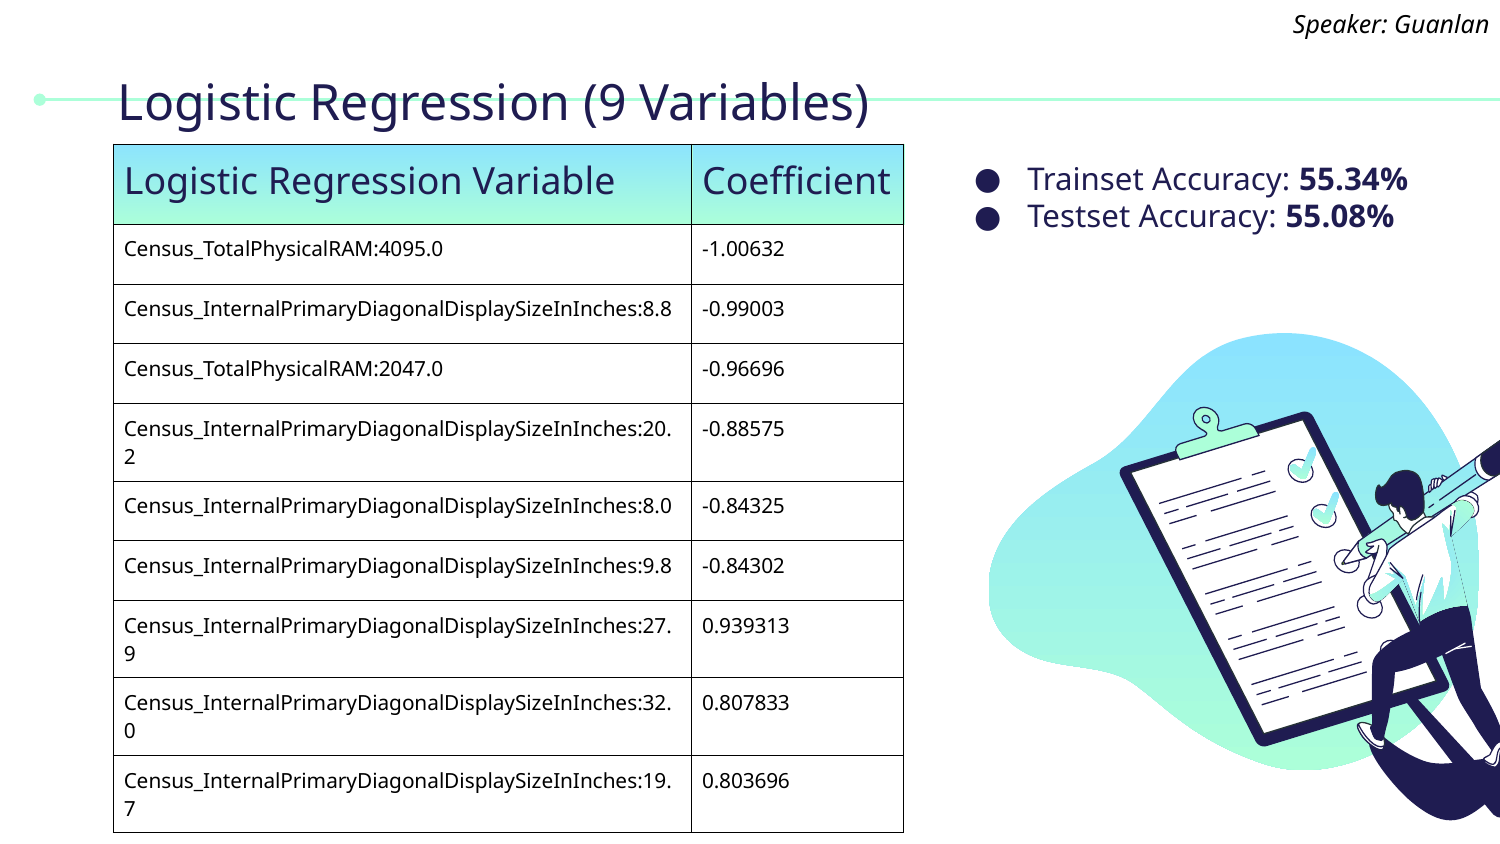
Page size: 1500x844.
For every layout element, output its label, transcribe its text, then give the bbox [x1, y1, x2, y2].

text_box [1118, 406, 1500, 821]
table_cell -1.00632 [692, 225, 903, 284]
table_cell Census_InternalPrimaryDiagonalDisplaySizeInInches:32.0 [114, 678, 691, 755]
text_box [1155, 333, 1425, 405]
text_box [988, 450, 1113, 674]
table_cell Census_InternalPrimaryDiagonalDisplaySizeInInches:8.8 [114, 285, 691, 343]
title Logistic Regression (9 Variables) [102, 55, 1101, 144]
table_header Logistic Regression Variable [114, 145, 691, 224]
table_cell Census_InternalPrimaryDiagonalDisplaySizeInInches:27.9 [114, 601, 691, 677]
table_cell 0.807833 [692, 678, 903, 755]
table_cell Census_TotalPhysicalRAM:2047.0 [114, 344, 691, 403]
table_cell 0.939313 [692, 601, 903, 677]
table_cell Census_InternalPrimaryDiagonalDisplaySizeInInches:20.2 [114, 404, 691, 481]
text_box Speaker: Guanlan [1264, 0, 1500, 49]
table_cell -0.88575 [692, 404, 903, 481]
table_cell -0.84302 [692, 541, 903, 600]
table_cell Census_InternalPrimaryDiagonalDisplaySizeInInches:9.8 [114, 541, 691, 600]
table_cell Census_InternalPrimaryDiagonalDisplaySizeInInches:8.0 [114, 482, 691, 540]
table_cell -0.96696 [692, 344, 903, 403]
table_cell -0.99003 [692, 285, 903, 343]
table_cell 0.803696 [692, 756, 903, 832]
table_header Coefficient [692, 145, 903, 224]
list Trainset Accuracy: 55.34% Testset Accuracy: 55.08% [937, 144, 1443, 254]
table_cell Census_TotalPhysicalRAM:4095.0 [114, 225, 691, 284]
table_cell -0.84325 [692, 482, 903, 540]
table_cell Census_InternalPrimaryDiagonalDisplaySizeInInches:19.7 [114, 756, 691, 832]
